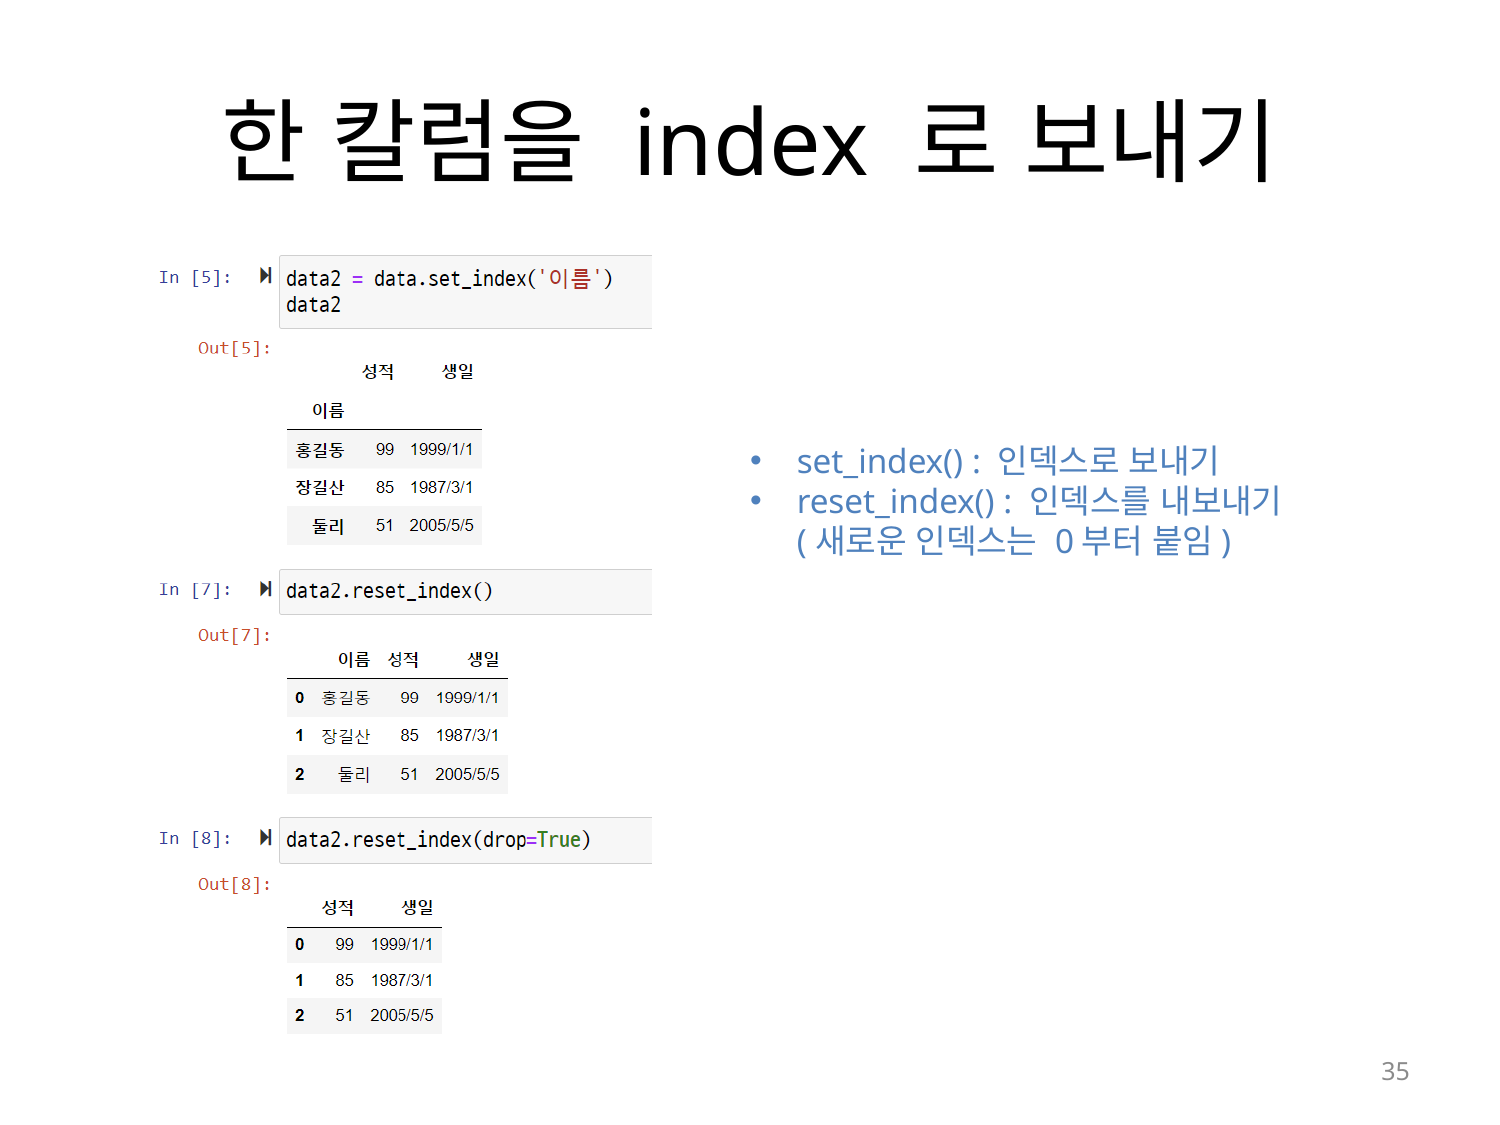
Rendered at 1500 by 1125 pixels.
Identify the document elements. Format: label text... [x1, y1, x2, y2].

title 한 칼럼을 index 로 보내기 [75, 45, 1425, 233]
text_box set_index() : 인덱스로 보내기 reset_index() : 인덱스를 내보내기 (새로운 인덱스는 0부터 붙임) [735, 432, 1298, 567]
picture [147, 239, 652, 1043]
slide_number 35 [1074, 1042, 1425, 1103]
